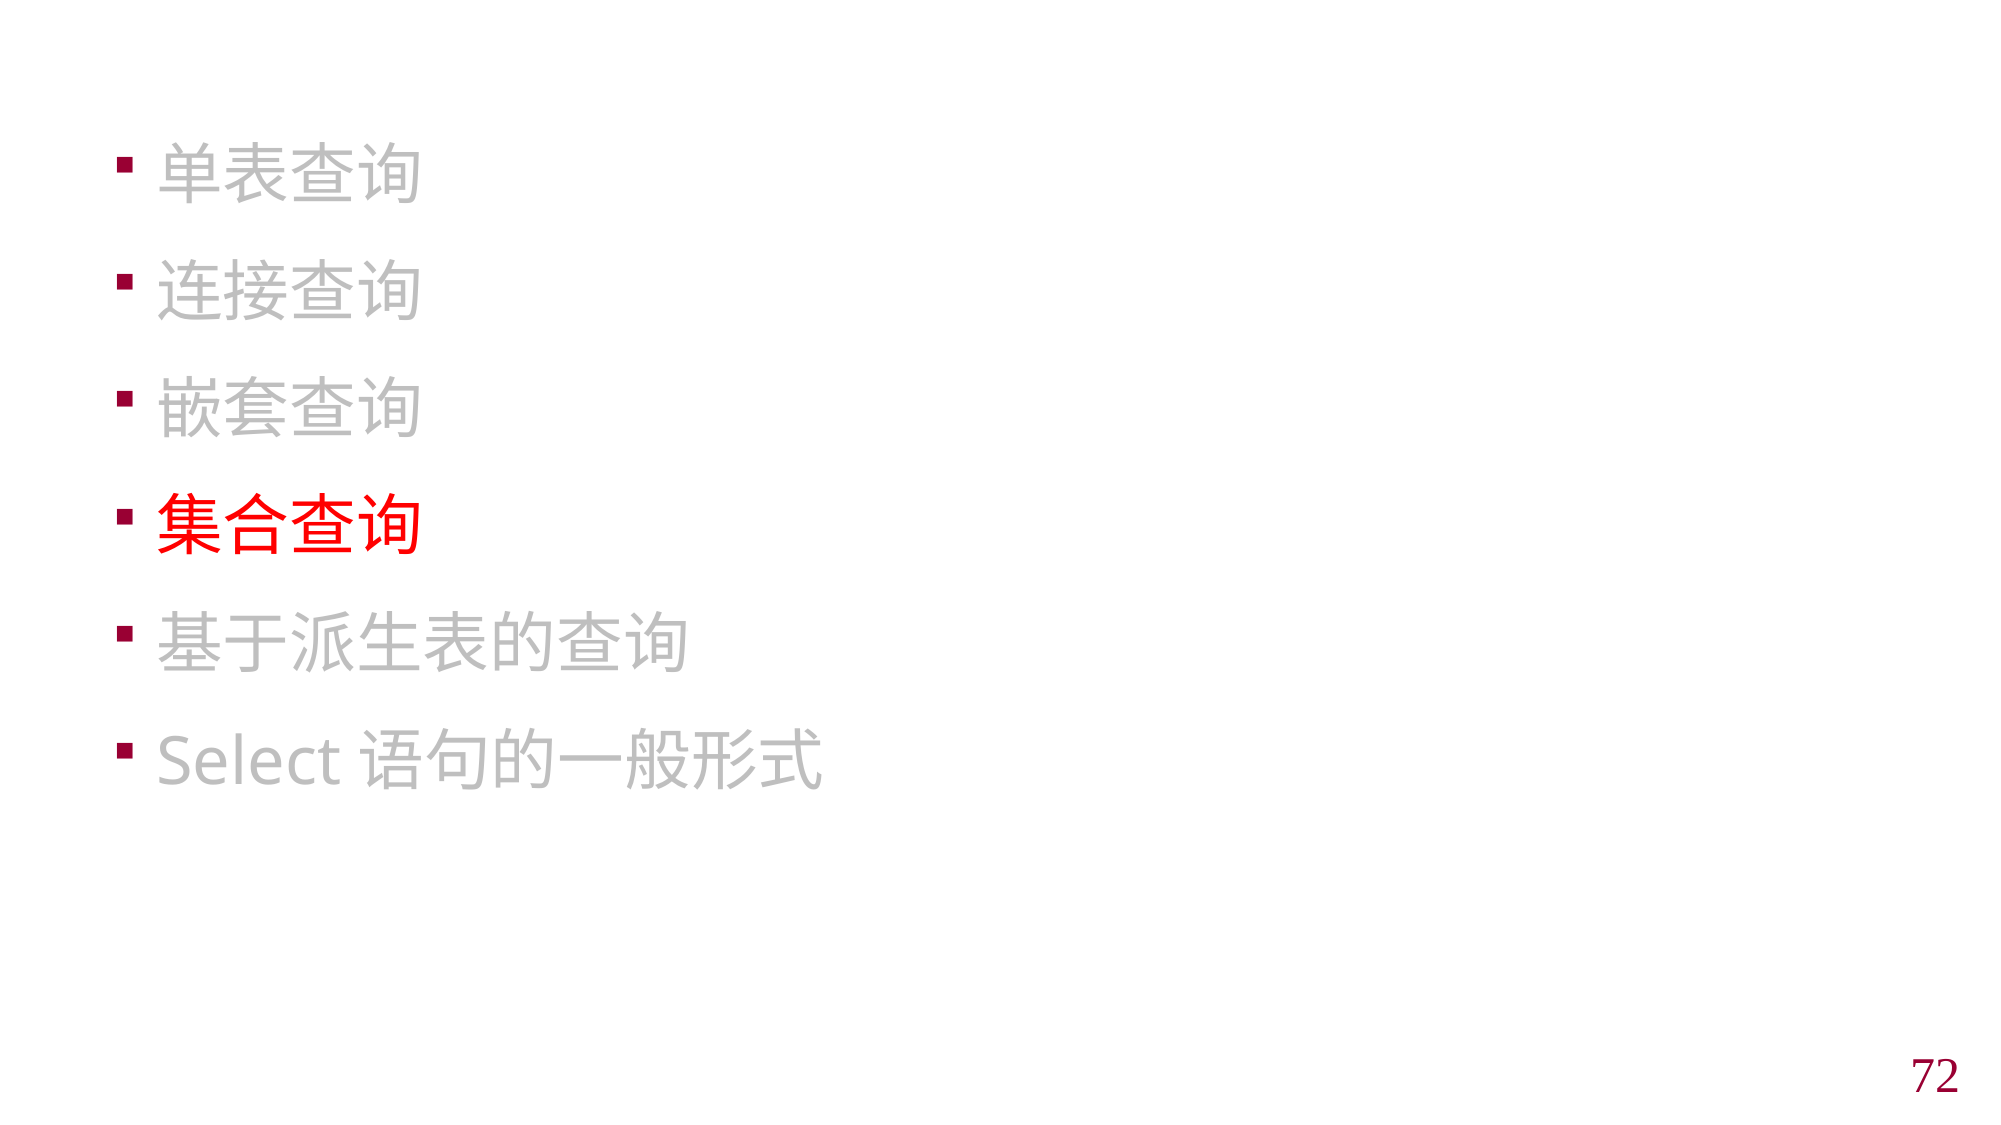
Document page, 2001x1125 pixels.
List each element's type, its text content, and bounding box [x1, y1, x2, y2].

slide_number 71 [1550, 1048, 1975, 1096]
list 单表查询 连接查询 嵌套查询 集合查询 基于派生表的查询 Select语句的一般形式 [97, 99, 1904, 1073]
